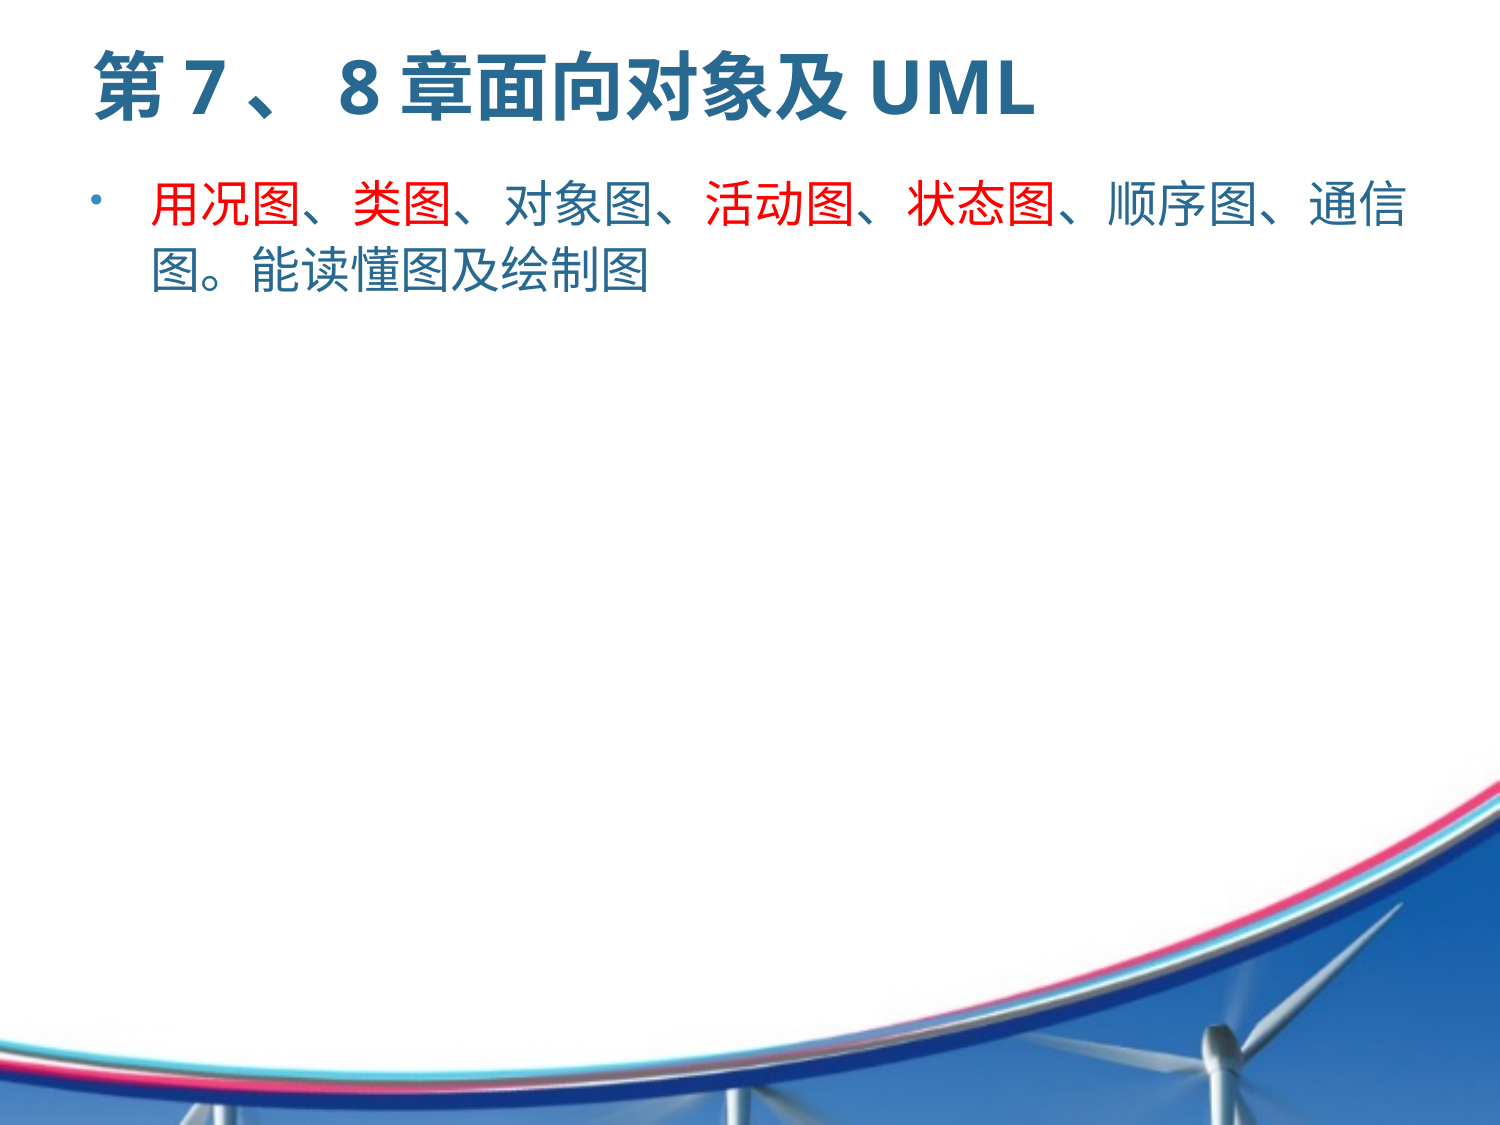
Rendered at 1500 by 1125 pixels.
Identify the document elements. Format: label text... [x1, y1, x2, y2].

picture [0, 0, 1500, 1125]
list 用况图、类图、对象图、活动图、状态图、顺序图、通信图。能读懂图及绘制图 [76, 159, 1425, 1015]
title 第7、8章面向对象及UML [76, 35, 1425, 146]
